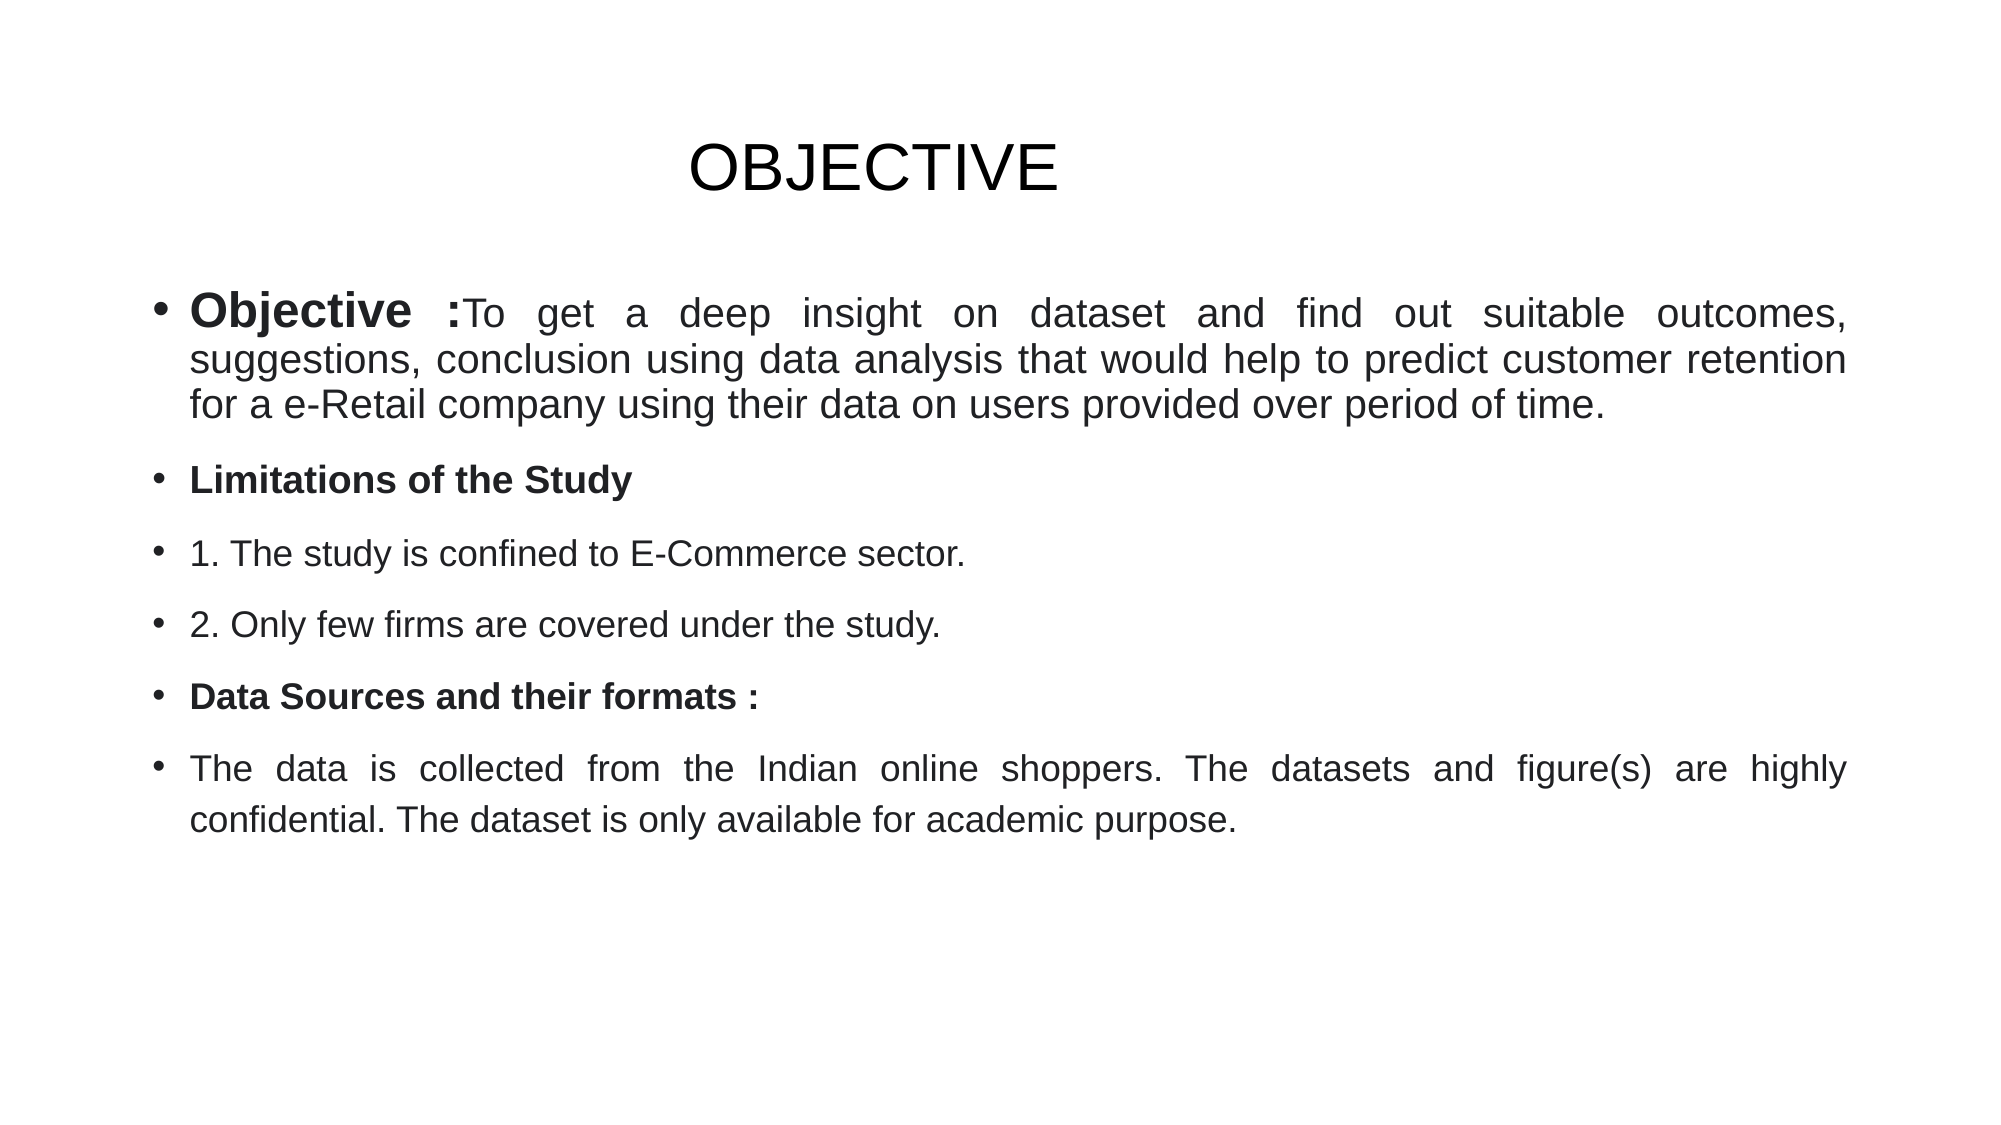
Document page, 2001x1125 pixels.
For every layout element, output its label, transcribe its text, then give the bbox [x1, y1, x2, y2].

list Objective :To get a deep insight on dataset and find out suitable outcomes, suggestions, conclusion using data analysis that would help to predict customer retention for a e-Retail company using their data on users provided over period of time. Limitations of the Study 1. The study is confined to E-Commerce sector. 2. Only few firms are covered under the study. Data Sources and their formats : The data is collected from the Indian online shoppers. The datasets and figure(s) are highly confidential. The dataset is only available for academic purpose. [137, 277, 1863, 901]
title OBJECTIVE [137, 59, 1863, 277]
